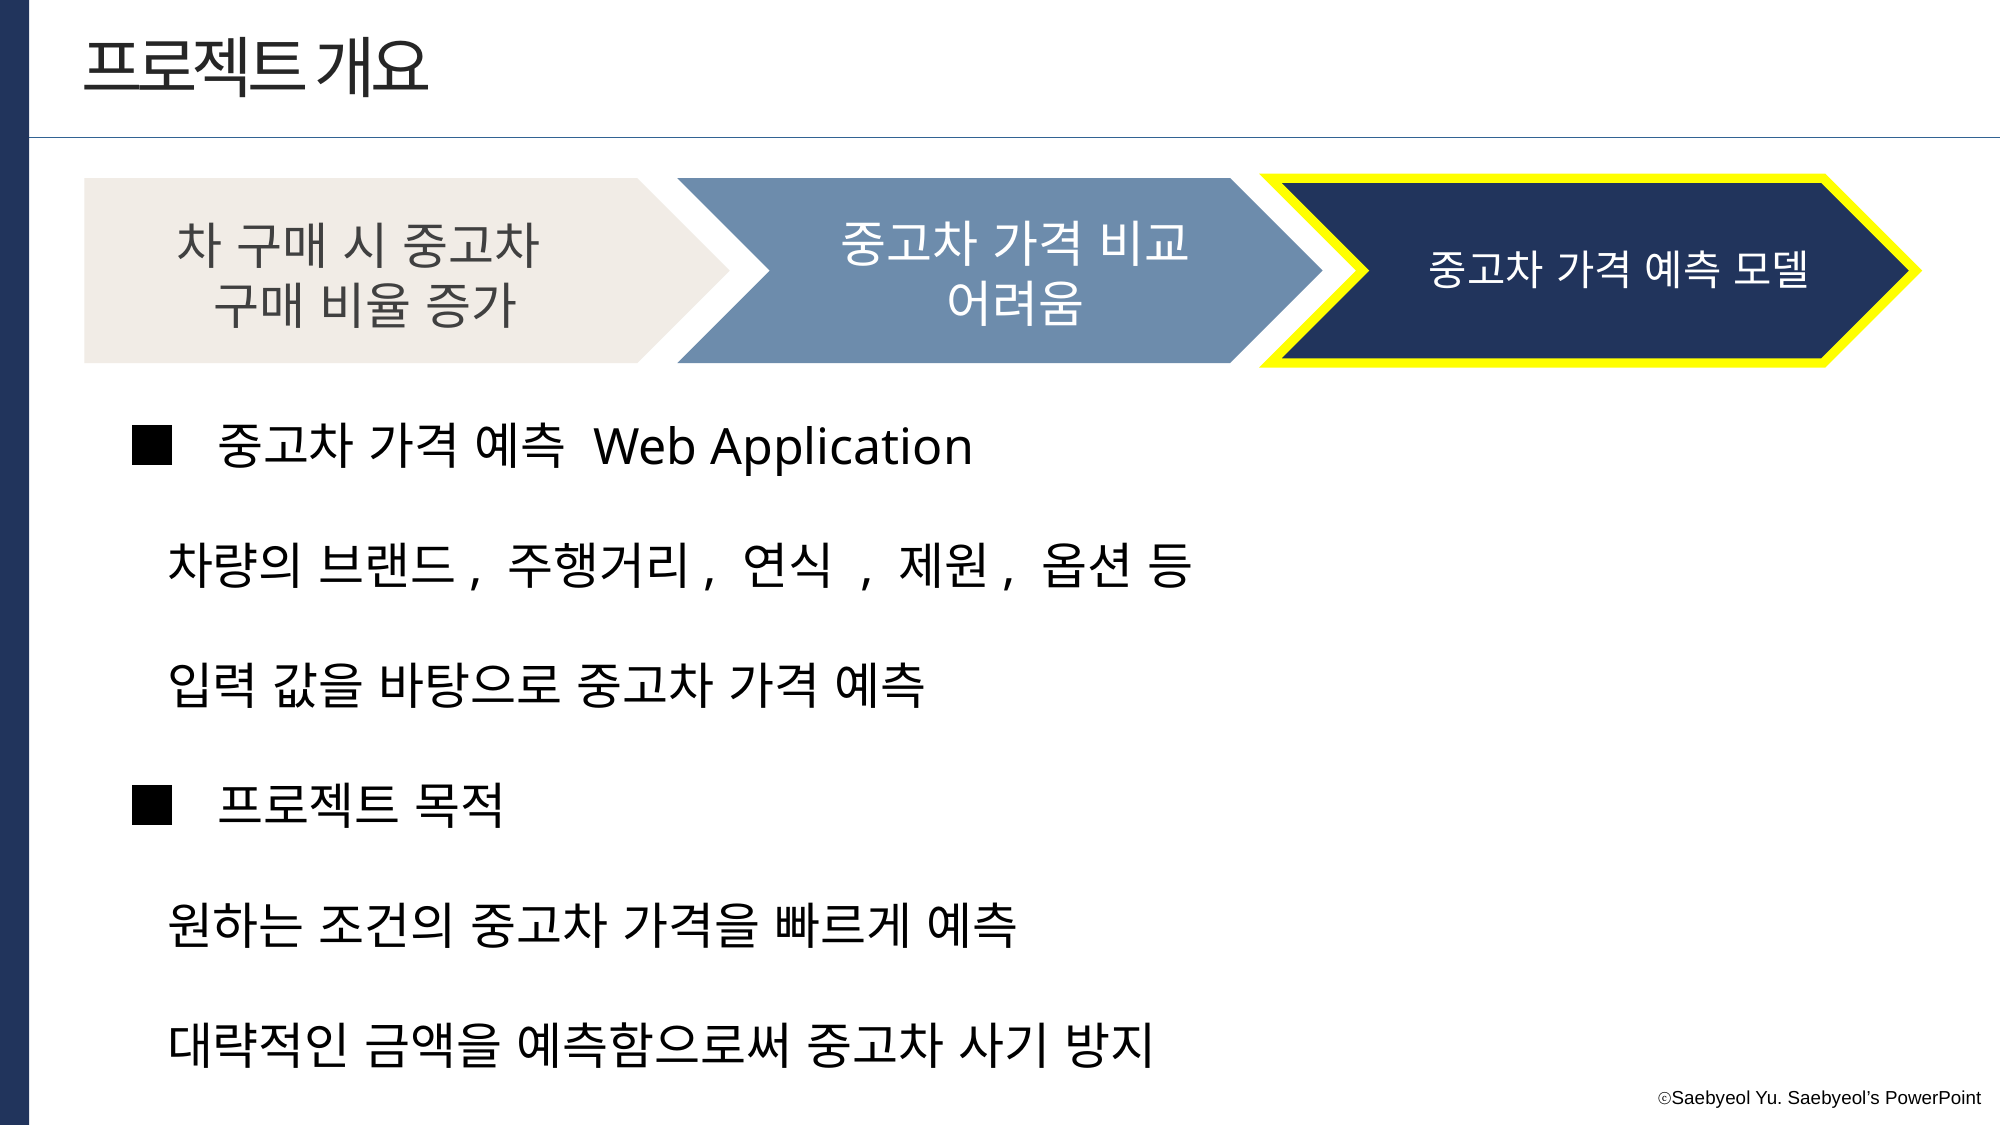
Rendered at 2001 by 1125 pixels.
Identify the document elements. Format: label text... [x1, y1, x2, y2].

text_box [83, 177, 732, 365]
text_box 차 구매 시 중고차 구매 비율 증가 [162, 206, 570, 342]
text_box 프로젝트 개요 [66, 18, 447, 113]
text_box [674, 177, 1325, 365]
text_box 중고차 가격 예측 모델 [1414, 235, 1826, 301]
text_box [1267, 177, 1918, 365]
text_box ■ 중고차 가격 예측 Web Application 차량의 브랜드, 주행거리, 연식 , 제원, 옵션 등 입력 값을 바탕으로 중고차 가격 예측 ■ 프로젝트 목적 원하는 조건의 중고차 가격을 빠르게 예측 대략적인 금액을 예측함으로써 중고차 사기 방지 [78, 404, 1934, 1084]
text_box 중고차 가격 비교 어려움 [825, 205, 1206, 340]
text_box [0, 0, 30, 1125]
